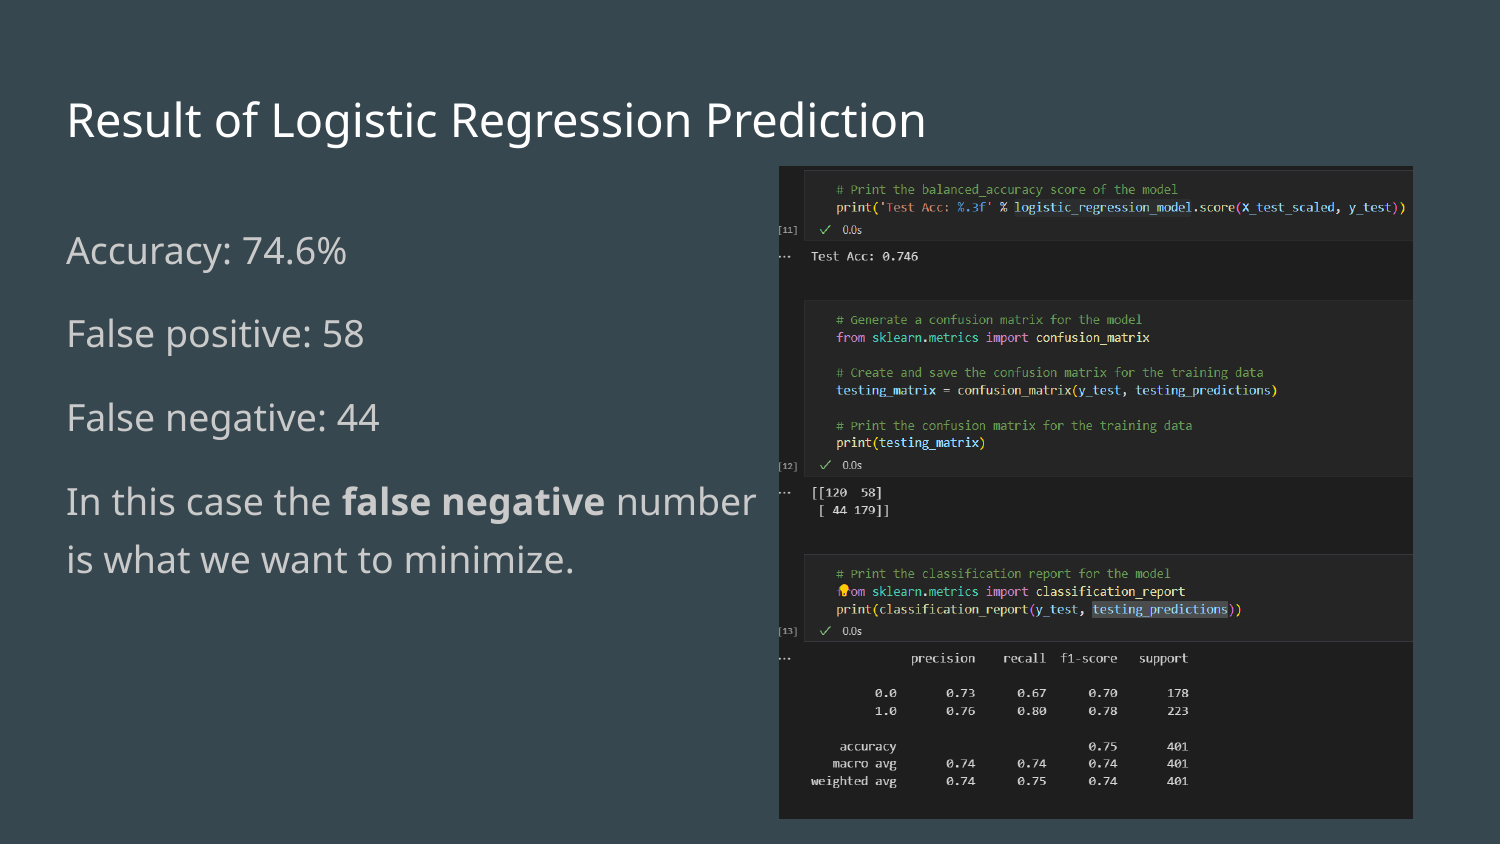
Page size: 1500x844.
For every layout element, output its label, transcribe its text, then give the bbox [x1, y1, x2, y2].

list Accuracy: 74.6% False positive: 58 False negative: 44 In this case the false negative number is what we want to minimize. [51, 201, 773, 762]
picture [779, 166, 1413, 819]
title Result of Logistic Regression Prediction [51, 72, 1449, 167]
